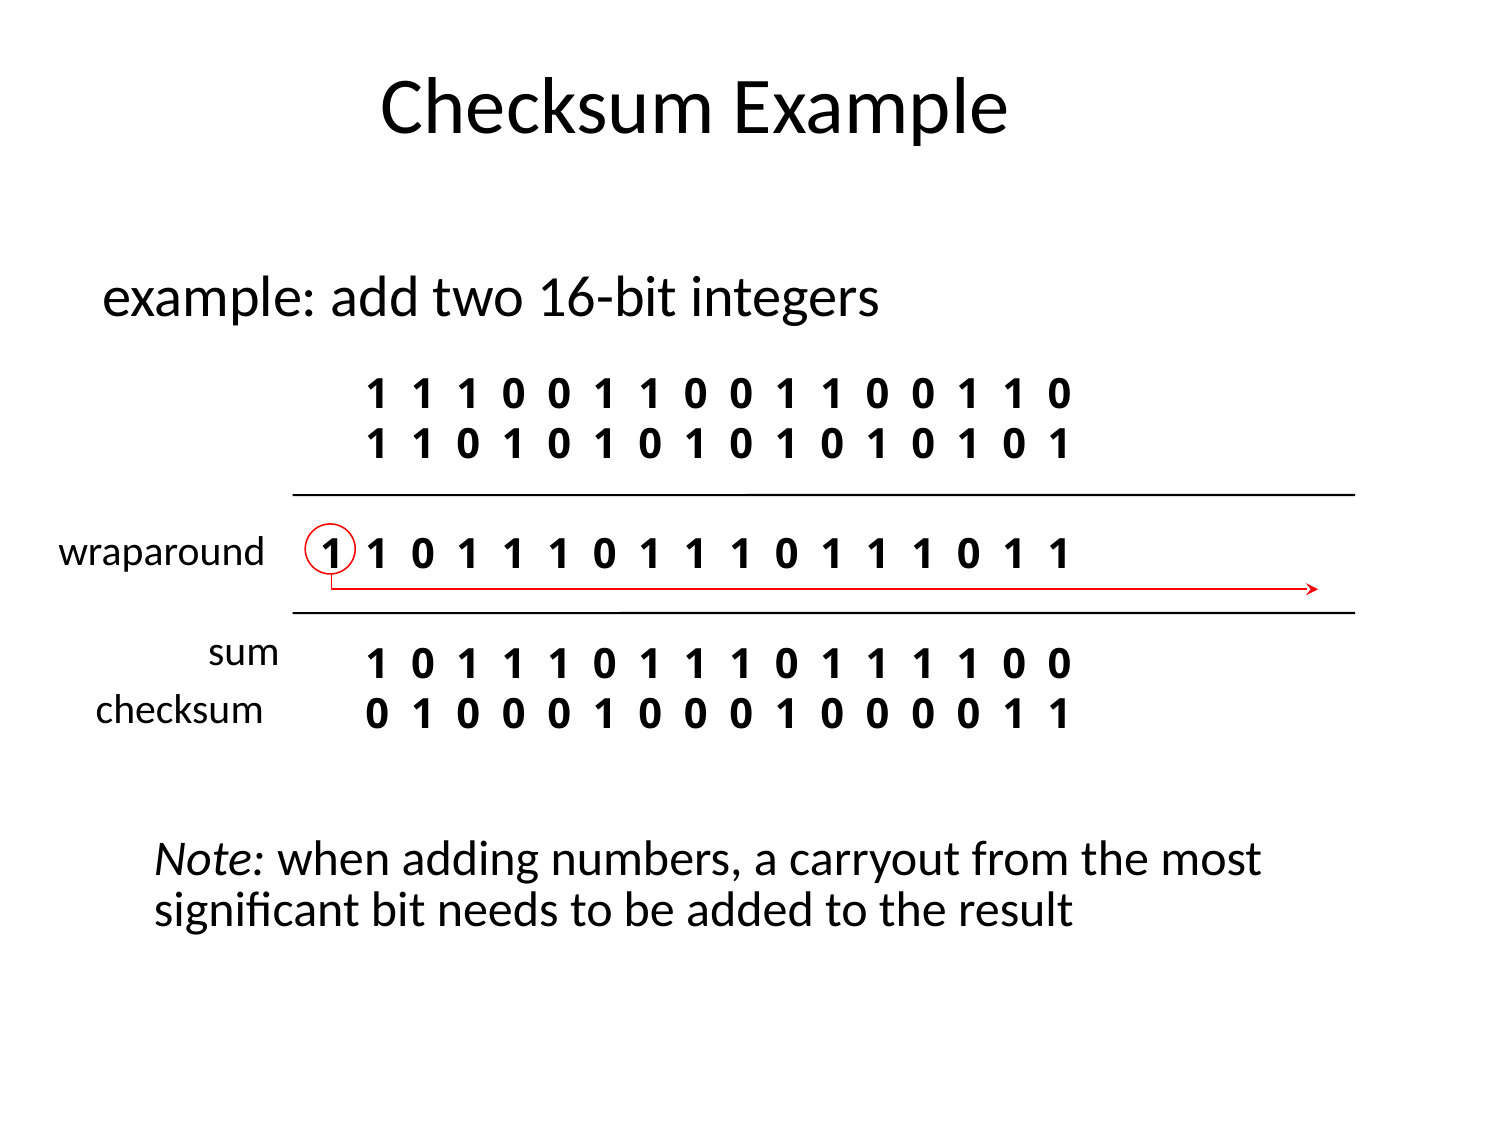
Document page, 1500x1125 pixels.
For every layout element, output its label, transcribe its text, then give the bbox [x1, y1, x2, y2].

title Checksum Example [58, 44, 1334, 158]
text_box [305, 523, 356, 574]
text_box sum [193, 616, 295, 682]
list example: add two 16-bit integers [87, 229, 1363, 680]
text_box wraparound [43, 516, 281, 582]
text_box [331, 574, 1319, 596]
text_box Note: when adding numbers, a carryout from the most significant bit needs to be added to the result [139, 827, 1401, 1004]
text_box 1 1 1 1 0 0 1 1 0 0 1 1 0 0 1 1 0 1 1 1 0 1 0 1 0 1 0 1 0 1 0 1 0 1 1 1 0 1 1 1 0 1 1 1 0 1 1 1 0 1 1 1 1 0 1 1 1 0 1 1 1 0 1 1 1 1 0 0 1 0 1 0 0 0 1 0 0 0 1 0 0 0 0 1 1 [305, 496, 1356, 745]
text_box checksum [80, 674, 279, 739]
text_box 1 1 1 1 0 0 1 1 0 0 1 1 0 0 1 1 0 1 1 1 0 1 0 1 0 1 0 1 0 1 0 1 0 1 1 1 0 1 1 1 0 1 1 1 0 1 1 1 0 1 1 1 1 0 1 1 1 0 1 1 1 0 1 1 1 1 0 0 1 0 1 0 0 0 1 0 0 0 1 0 0 0 0 1 1 [305, 359, 1356, 495]
